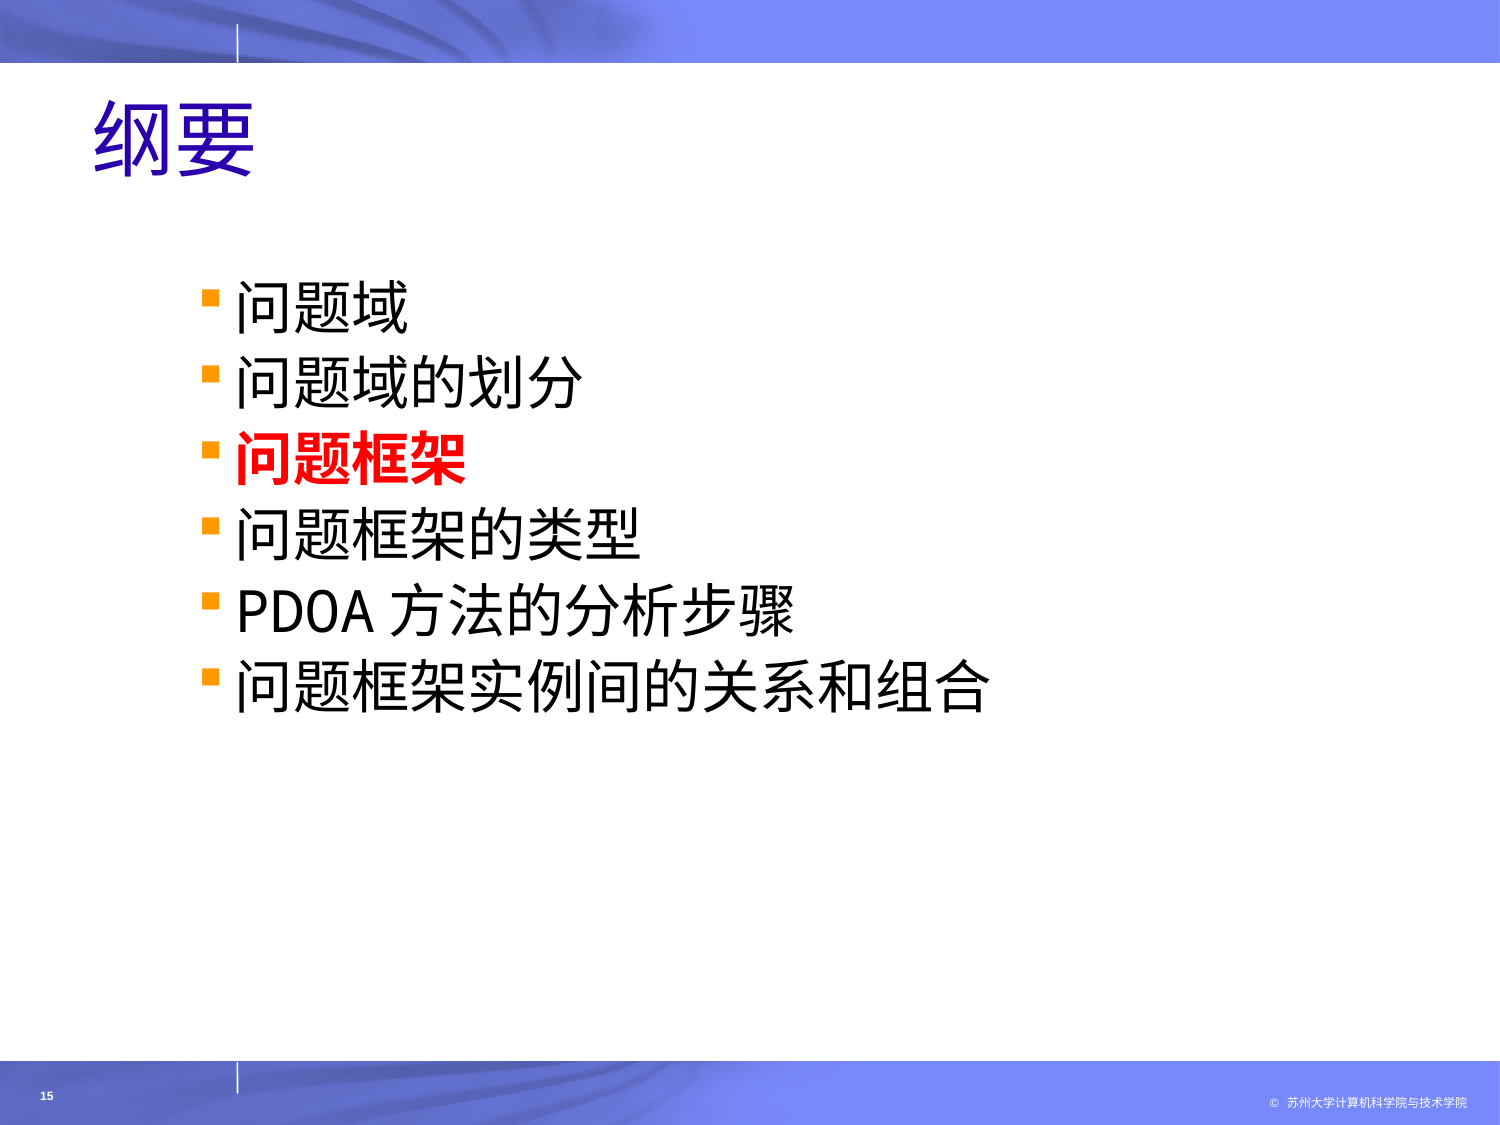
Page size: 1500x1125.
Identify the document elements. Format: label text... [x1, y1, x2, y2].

picture [0, 0, 1500, 63]
title 纲要 [76, 91, 1430, 210]
slide_number 15 [25, 1066, 191, 1120]
picture [0, 1061, 1500, 1125]
list 问题域 问题域的划分 问题框架 问题框架的类型 PDOA方法的分析步骤 问题框架实例间的关系和组合 [182, 263, 1388, 904]
